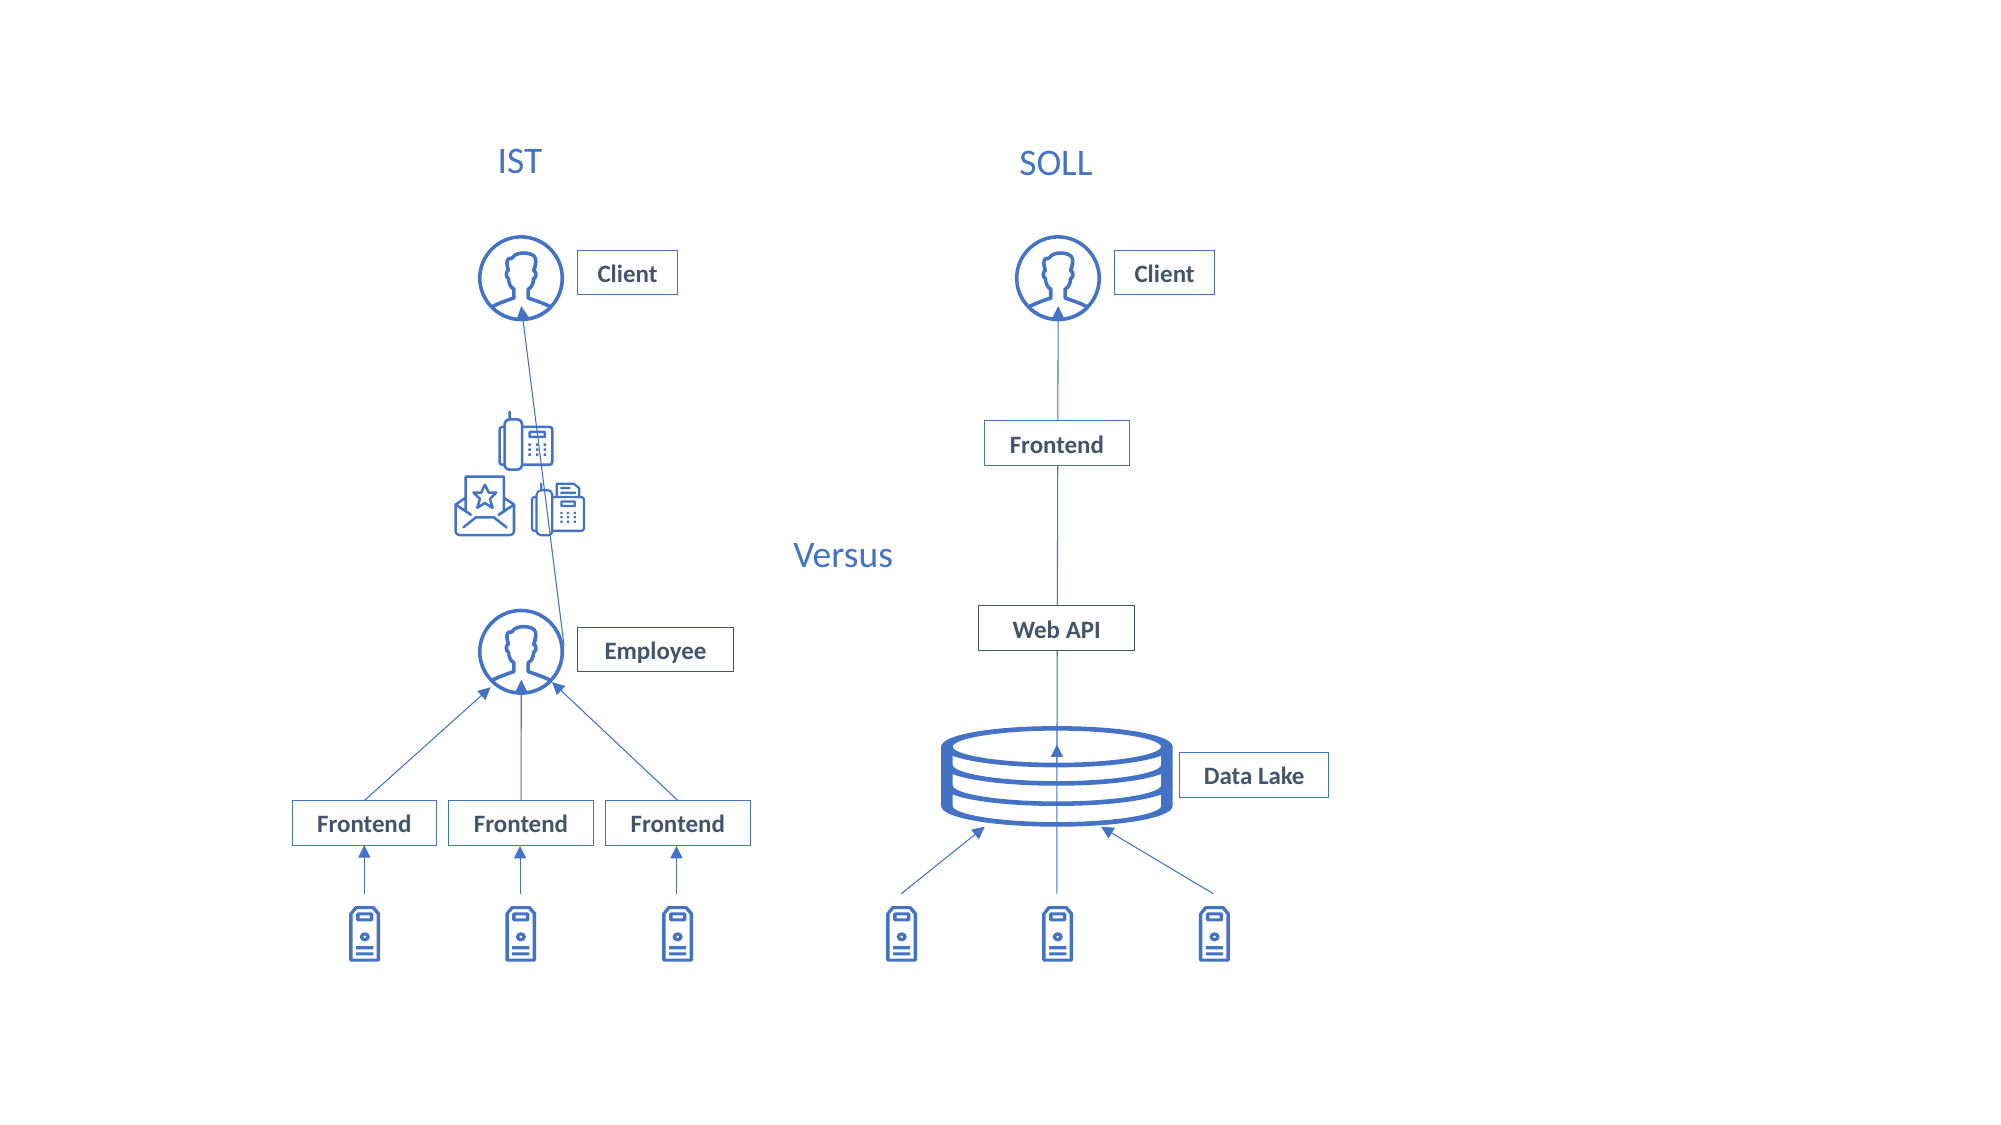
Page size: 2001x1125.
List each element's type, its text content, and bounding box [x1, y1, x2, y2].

text_box SOLL [933, 130, 1179, 191]
text_box Versus [751, 522, 886, 583]
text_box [886, 235, 1329, 962]
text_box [291, 235, 751, 962]
text_box IST [397, 129, 643, 189]
